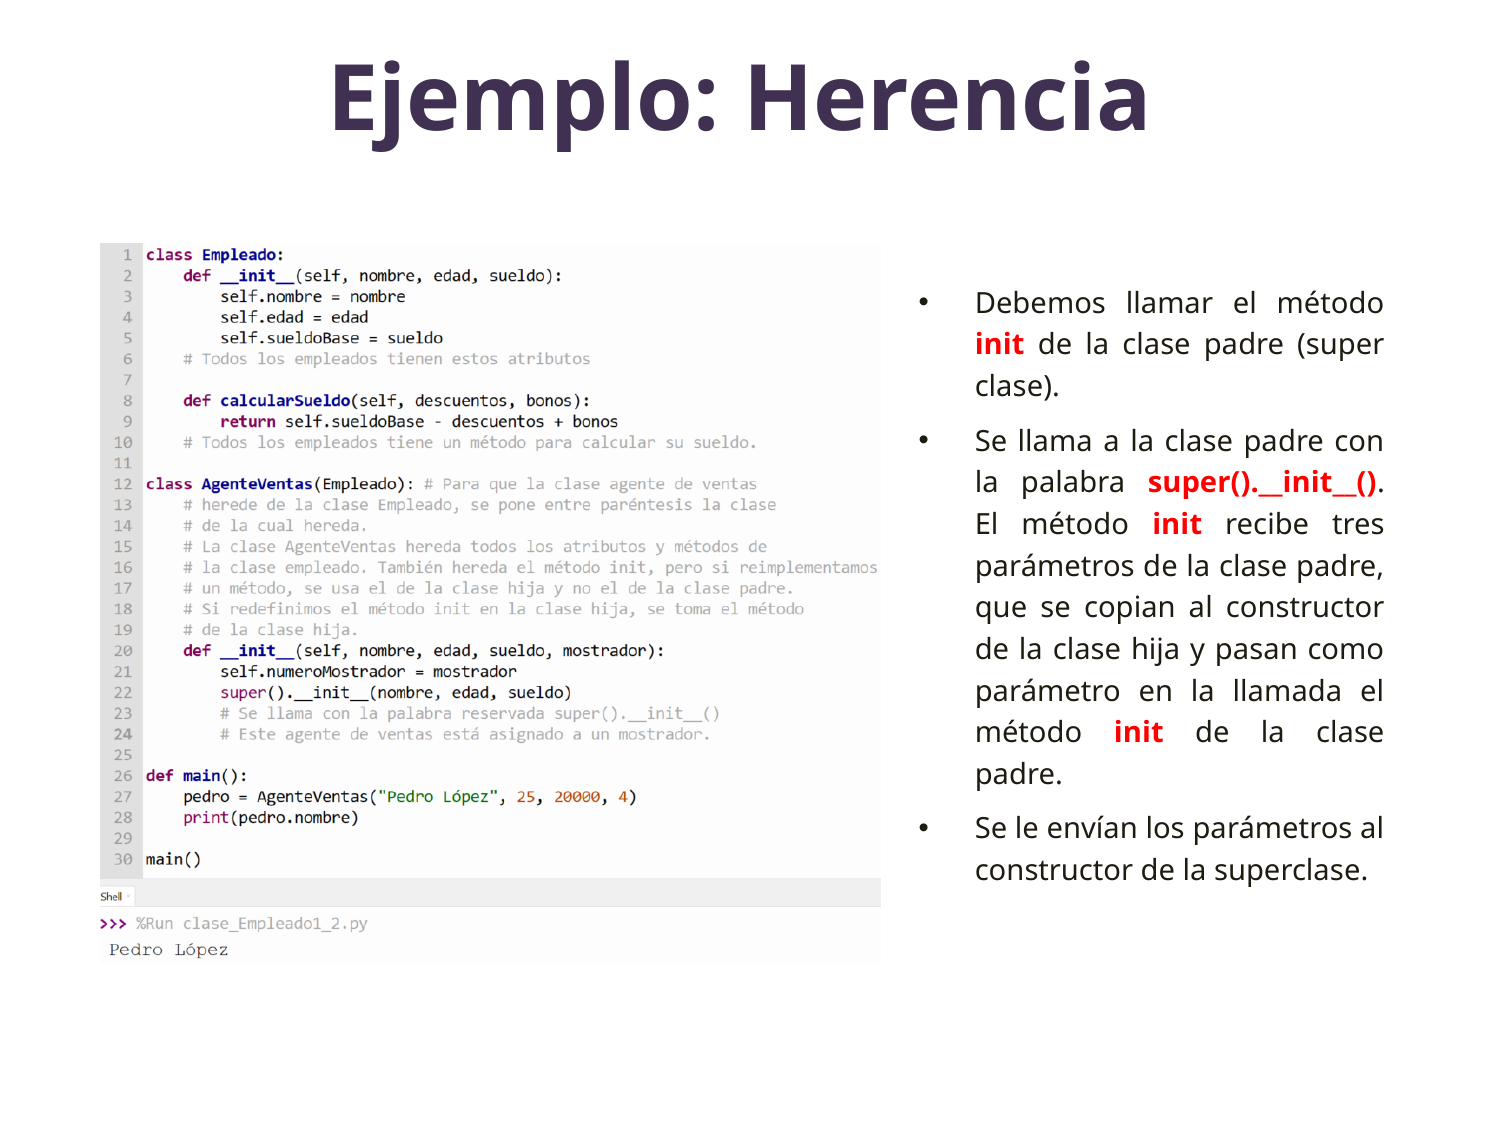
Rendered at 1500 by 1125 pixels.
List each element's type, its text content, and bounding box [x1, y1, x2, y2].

title Ejemplo: Herencia [151, 0, 1329, 188]
picture [100, 243, 881, 965]
text_box Debemos llamar el método init de la clase padre (super clase). Se llama a la clase padre con la palabra super().__init__(). El método init recibe tres parámetros de la clase padre, que se copian al constructor de la clase hija y pasan como parámetro en la llamada el método init de la clase padre. Se le envían los parámetros al constructor de la superclase. [903, 270, 1400, 855]
